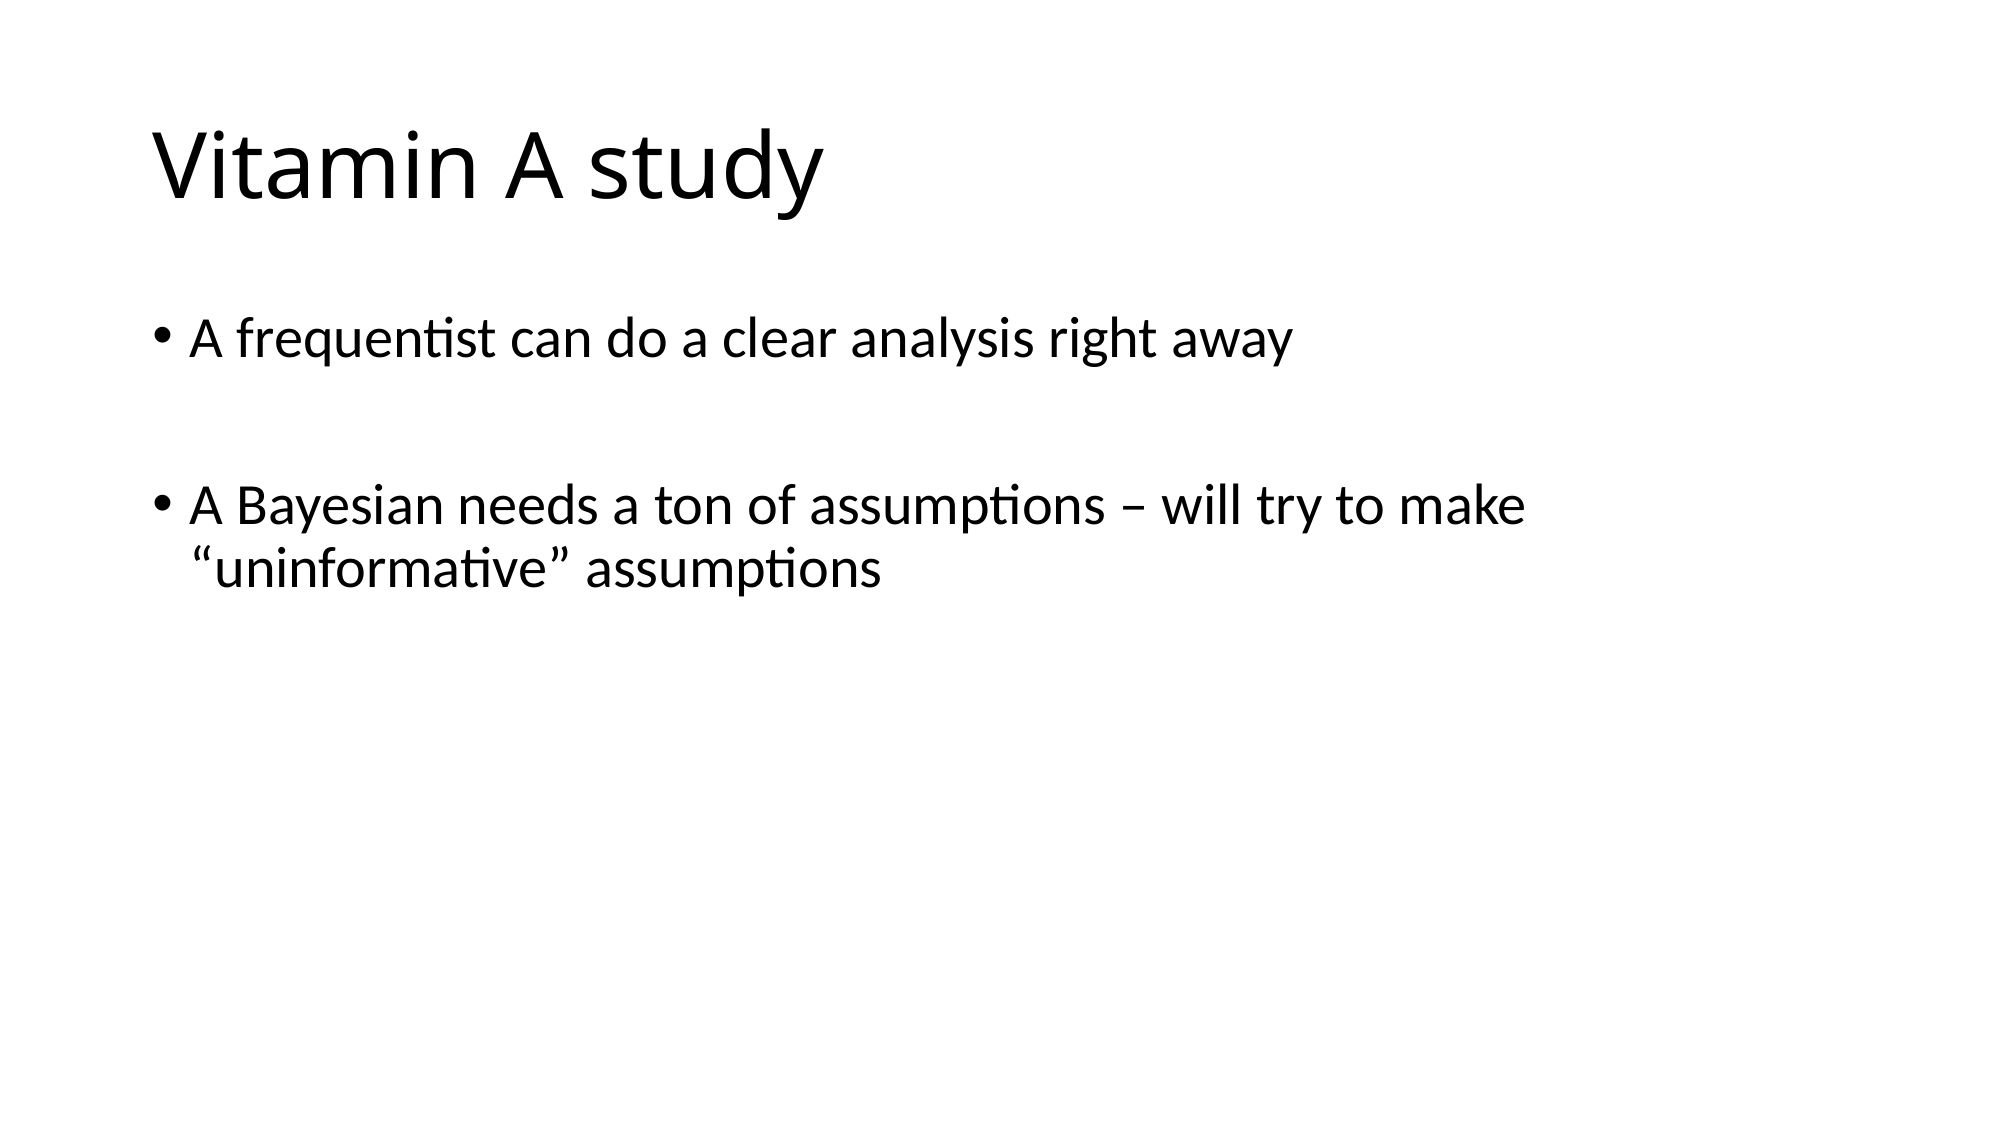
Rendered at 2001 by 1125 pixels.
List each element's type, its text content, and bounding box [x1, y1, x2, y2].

title Vitamin A study [137, 59, 1863, 278]
list A frequentist can do a clear analysis right away A Bayesian needs a ton of assumptions – will try to make “uninformative” assumptions [137, 299, 1863, 1014]
